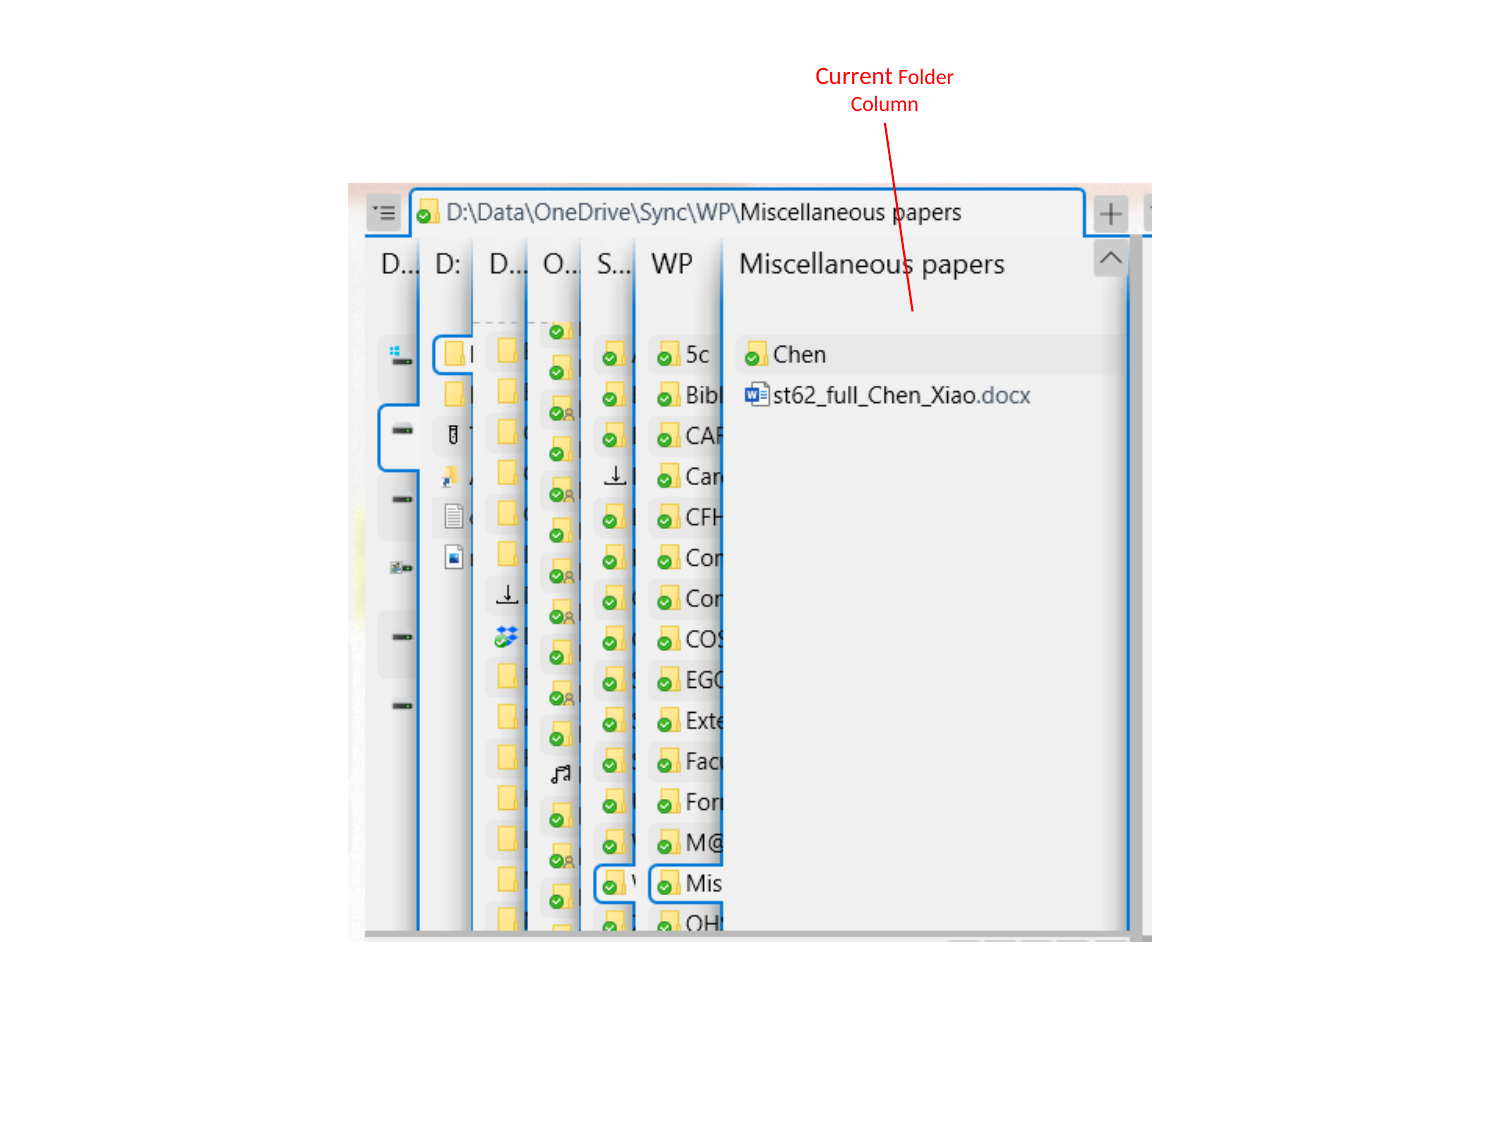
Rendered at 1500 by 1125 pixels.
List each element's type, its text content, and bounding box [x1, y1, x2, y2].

text_box Current Folder Column [785, 52, 985, 123]
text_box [884, 123, 913, 312]
picture [348, 183, 1152, 942]
